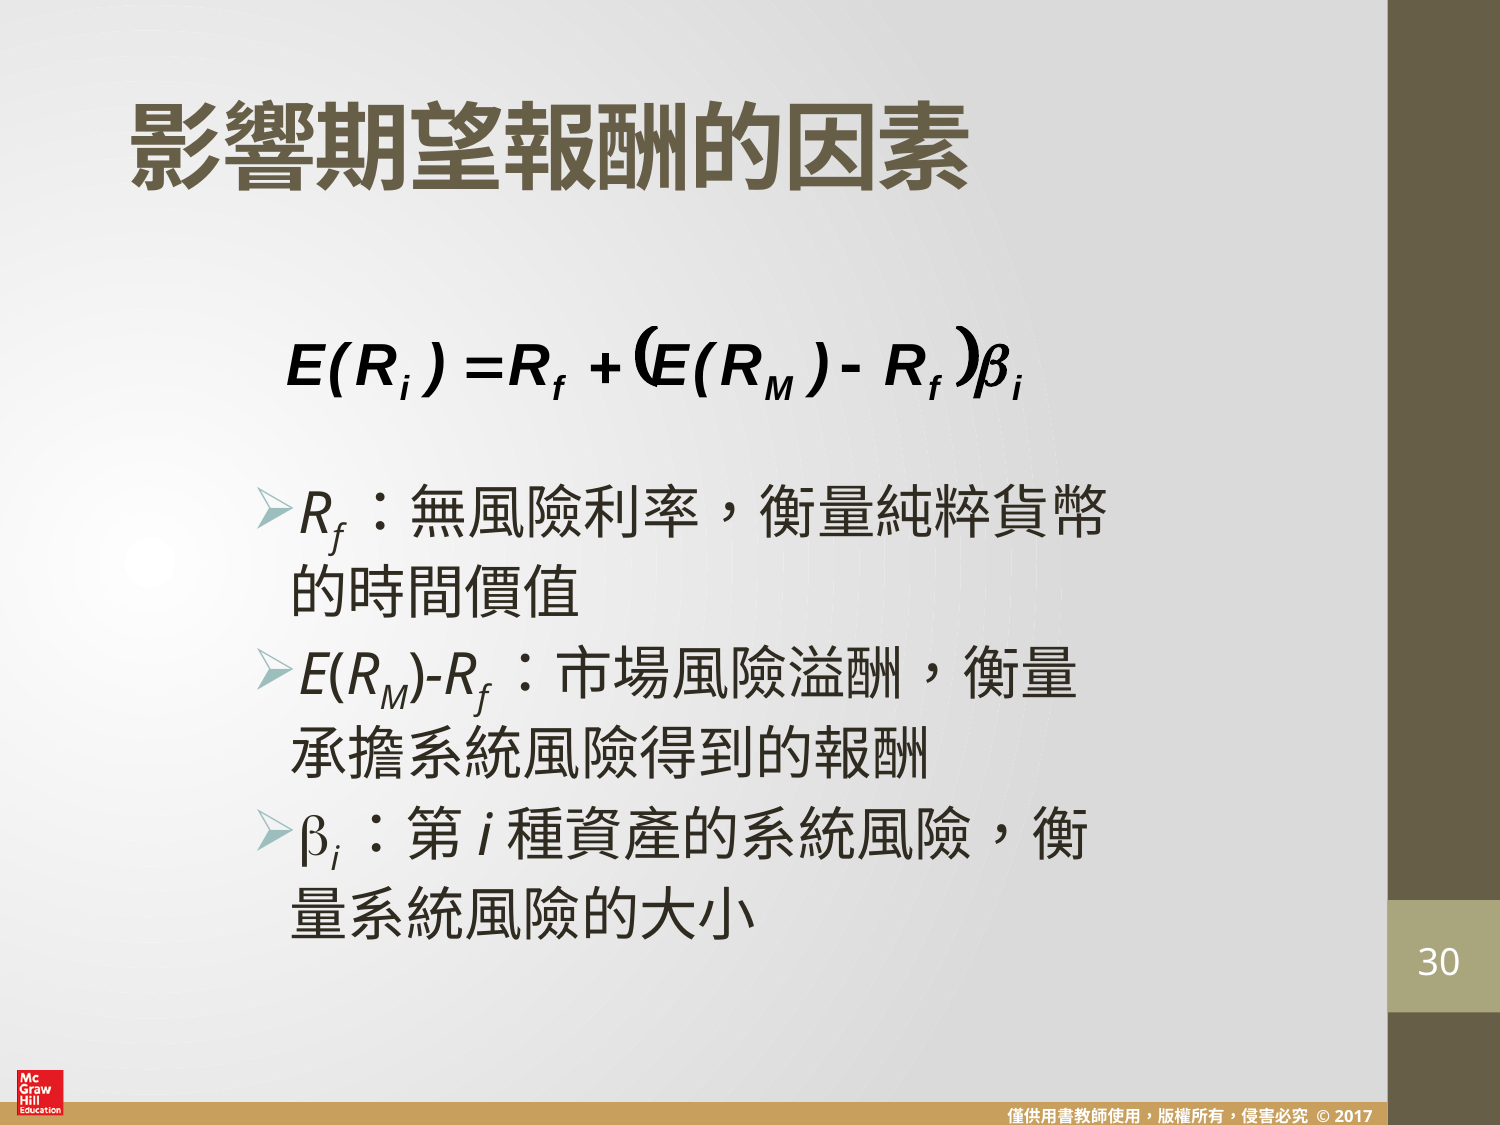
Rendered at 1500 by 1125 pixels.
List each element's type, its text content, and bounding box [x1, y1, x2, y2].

list Rf：無風險利率，衡量純粹貨幣的時間價值 E(RM)-Rf：市場風險溢酬，衡量承擔系統風險得到的報酬 i：第i種資產的系統風險，衡量系統風險的大小 [218, 468, 1152, 1006]
title 影響期望報酬的因素 [112, 62, 1400, 225]
text_box 30 [1399, 926, 1490, 992]
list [278, 325, 1034, 409]
picture [17, 1070, 64, 1116]
